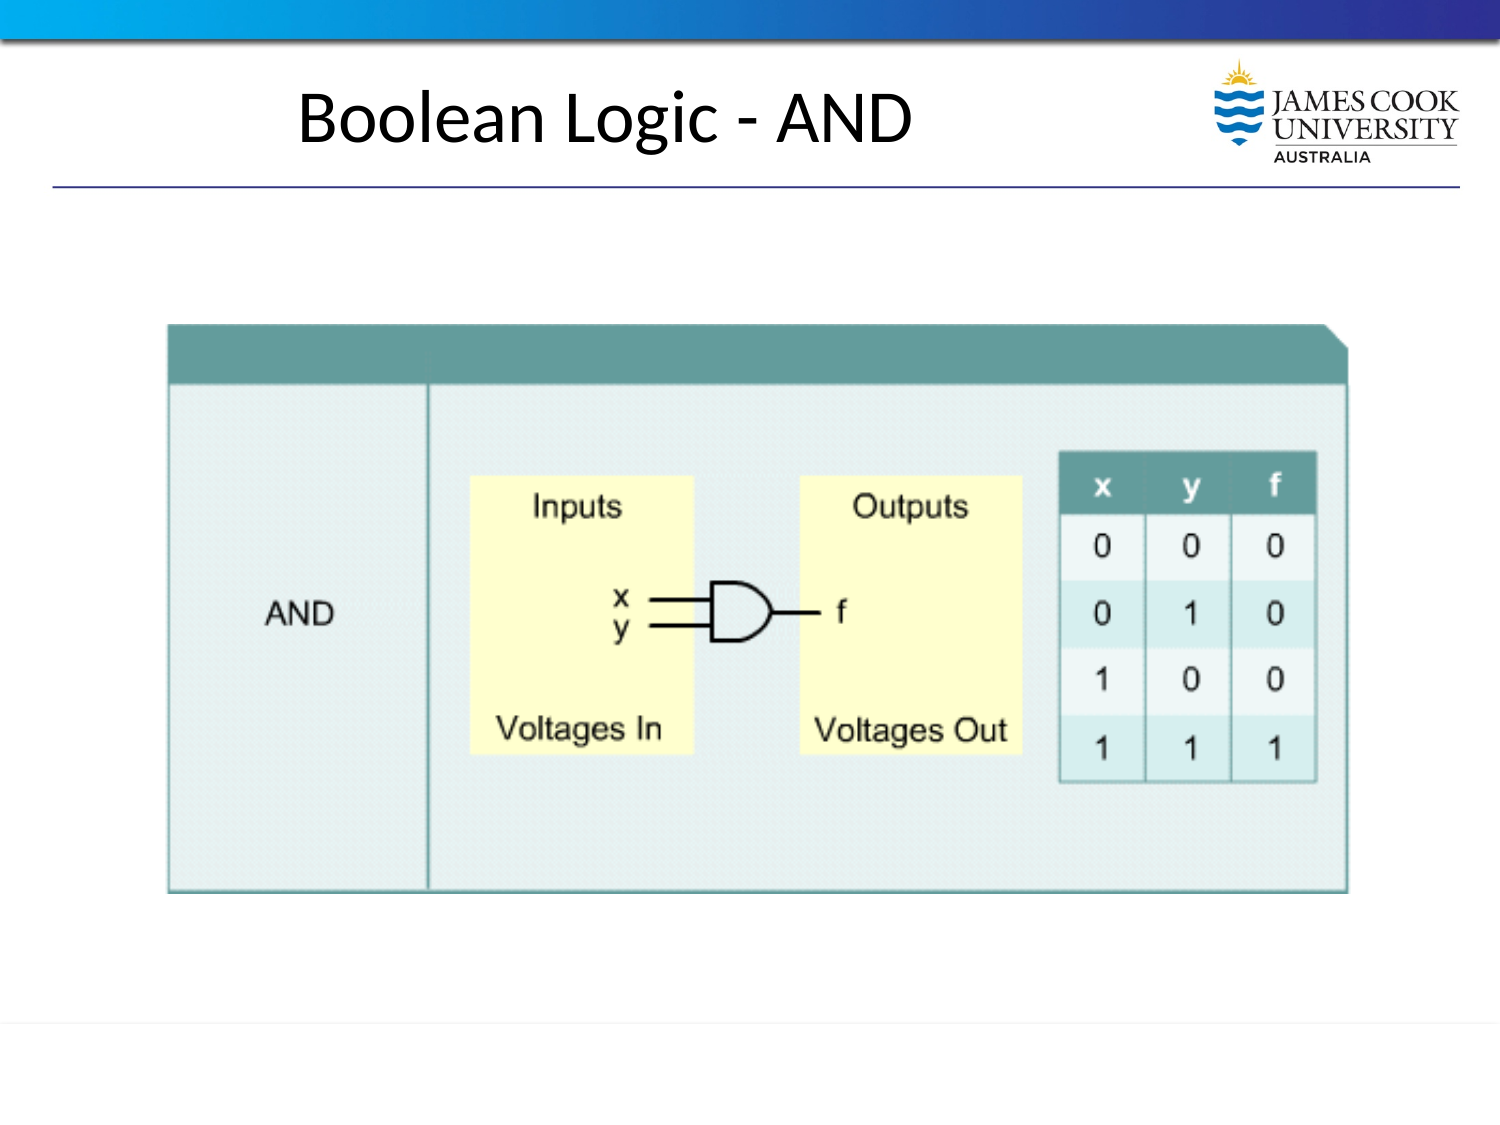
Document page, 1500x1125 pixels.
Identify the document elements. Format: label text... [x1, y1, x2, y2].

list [162, 324, 1353, 895]
picture [0, 0, 1500, 1024]
title Boolean Logic - AND [0, 37, 1213, 188]
